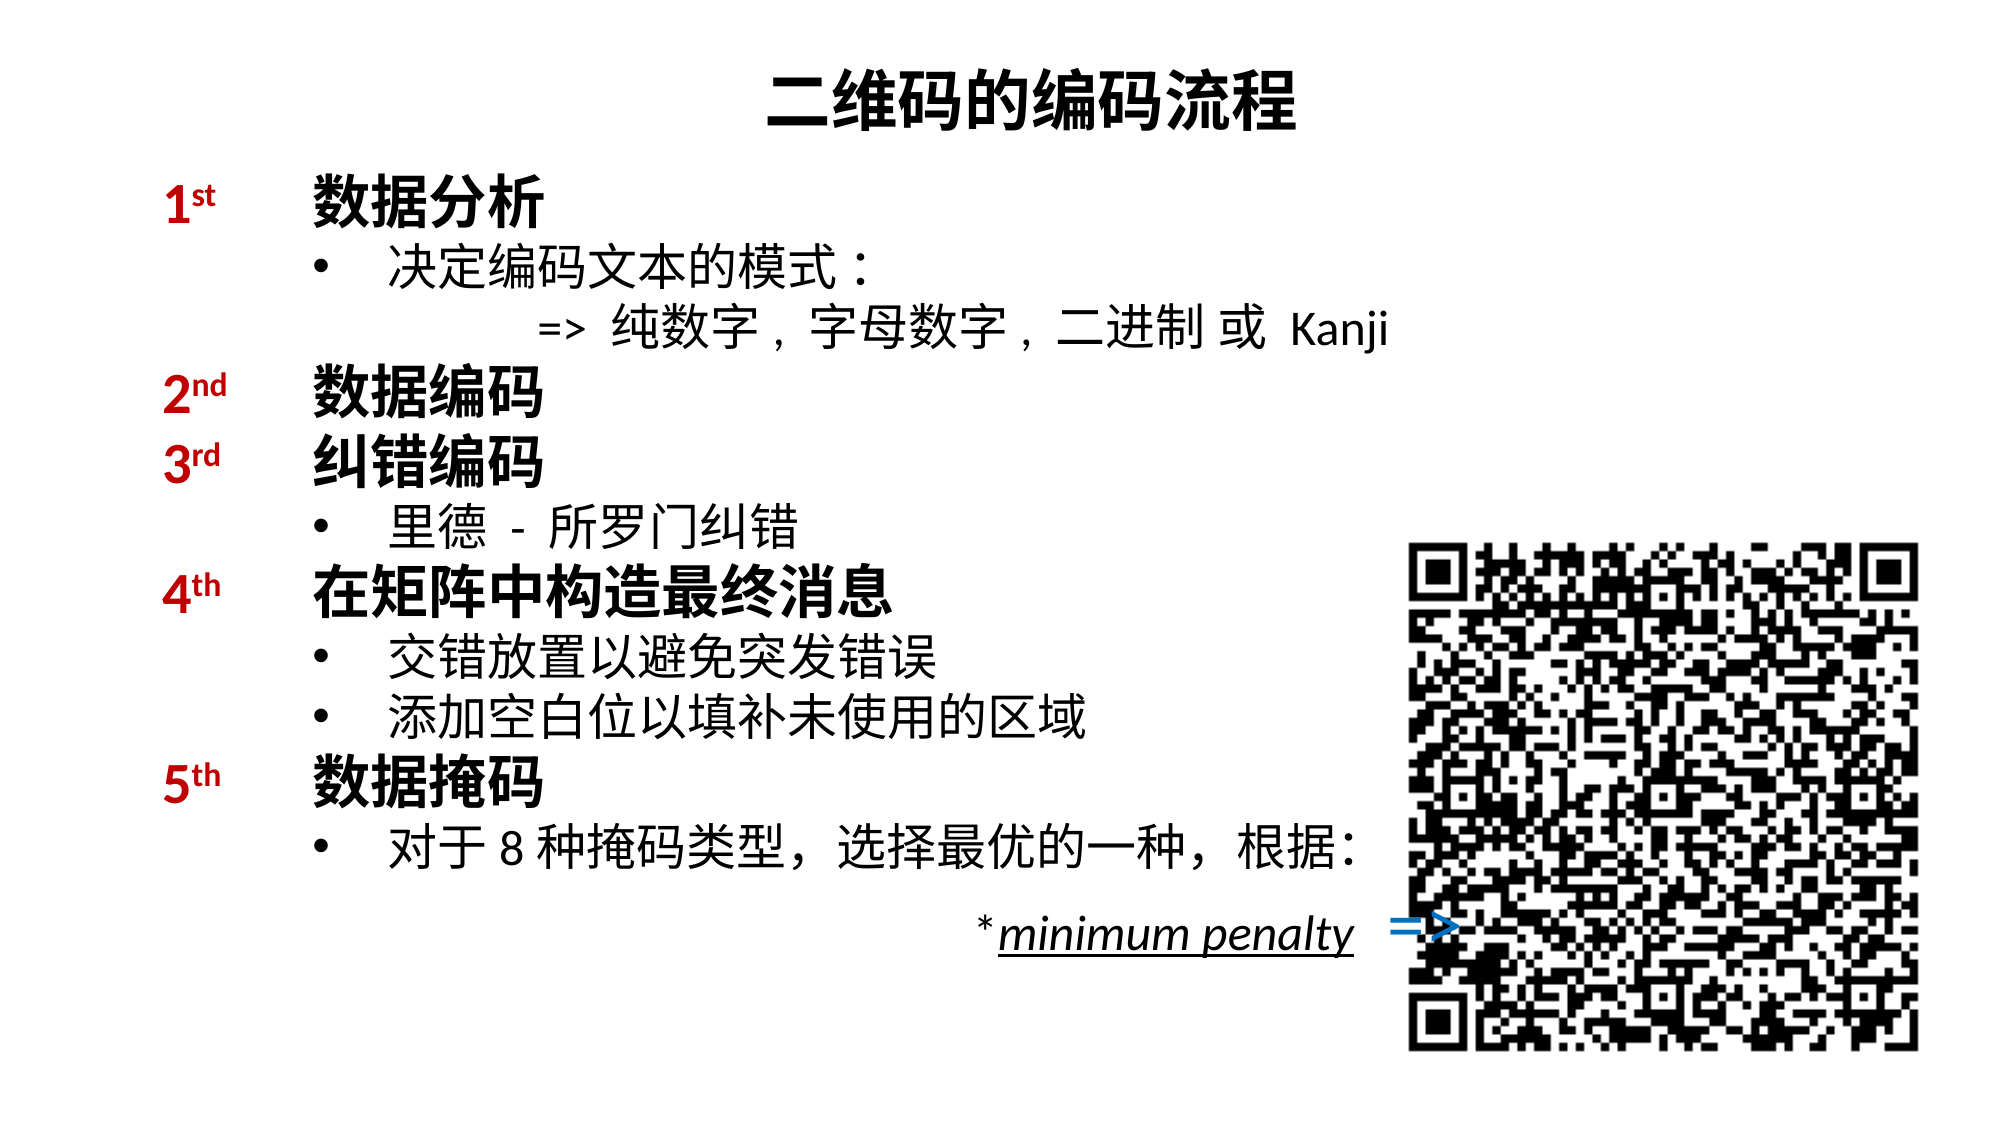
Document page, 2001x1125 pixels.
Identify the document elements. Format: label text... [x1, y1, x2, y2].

text_box 二维码的编码流程 [749, 51, 1314, 146]
picture [1351, 485, 1977, 1111]
text_box 1st 数据分析 决定编码文本的模式 ： => 纯数字, 字母数字, 二进制 或 Kanji 2nd 数据编码 3rd 纠错编码 里德 - 所罗门纠错 4th 在矩阵中构造最终消息 交错放置以避免突发错误 添加空白位以填补未使用的区域 5th 数据掩码 对于8种掩码类型，选择最优的一种，根据： *minimum penalty => [147, 157, 1851, 1043]
